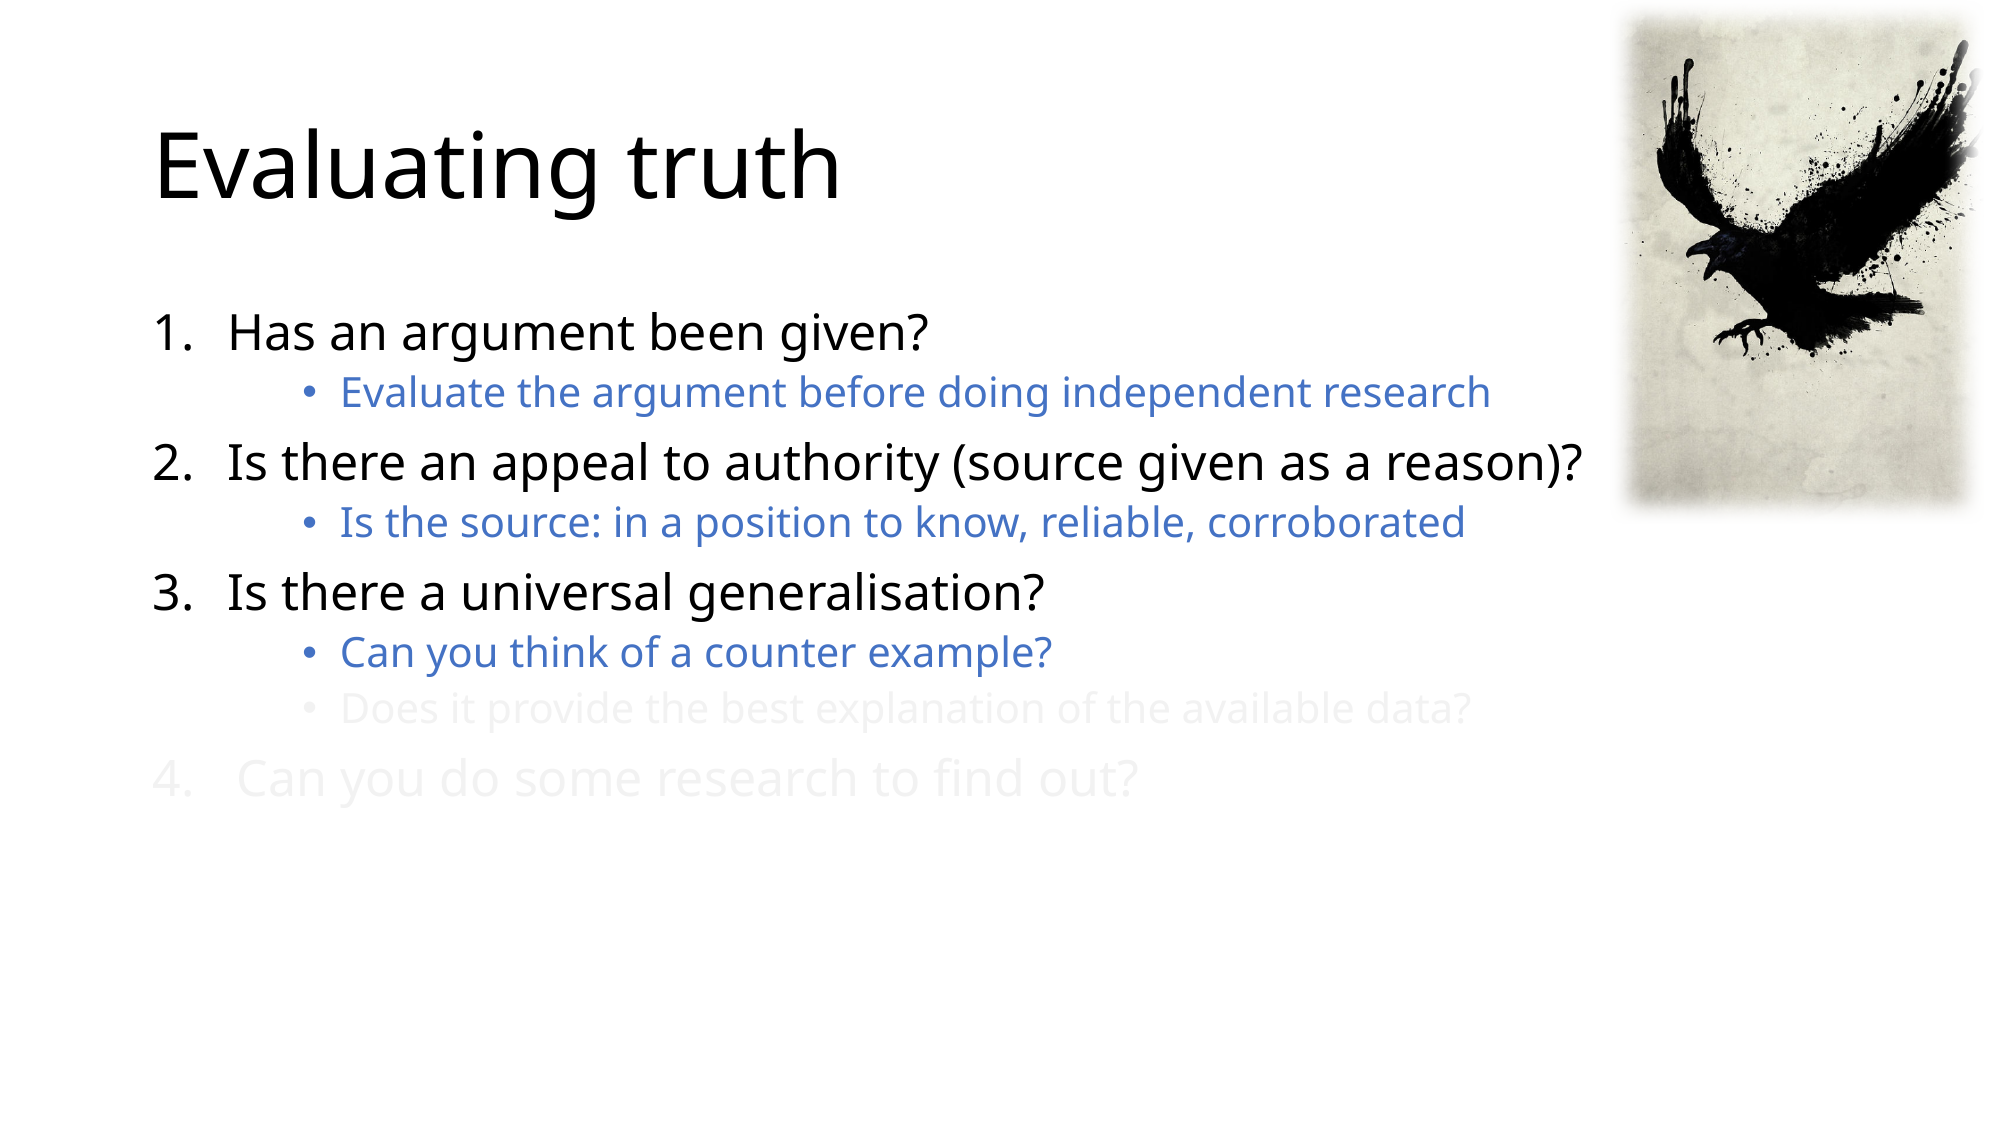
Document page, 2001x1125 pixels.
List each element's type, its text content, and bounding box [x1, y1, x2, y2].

list Has an argument been given? Evaluate the argument before doing independent research Is there an appeal to authority (source given as a reason)? Is the source: in a position to know, reliable, corroborated Is there a universal generalisation? Can you think of a counter example? Does it provide the best explanation of the available data? Can you do some research to find out? [137, 299, 1863, 1014]
picture [1609, 0, 1985, 525]
title Evaluating truth [137, 59, 1609, 278]
